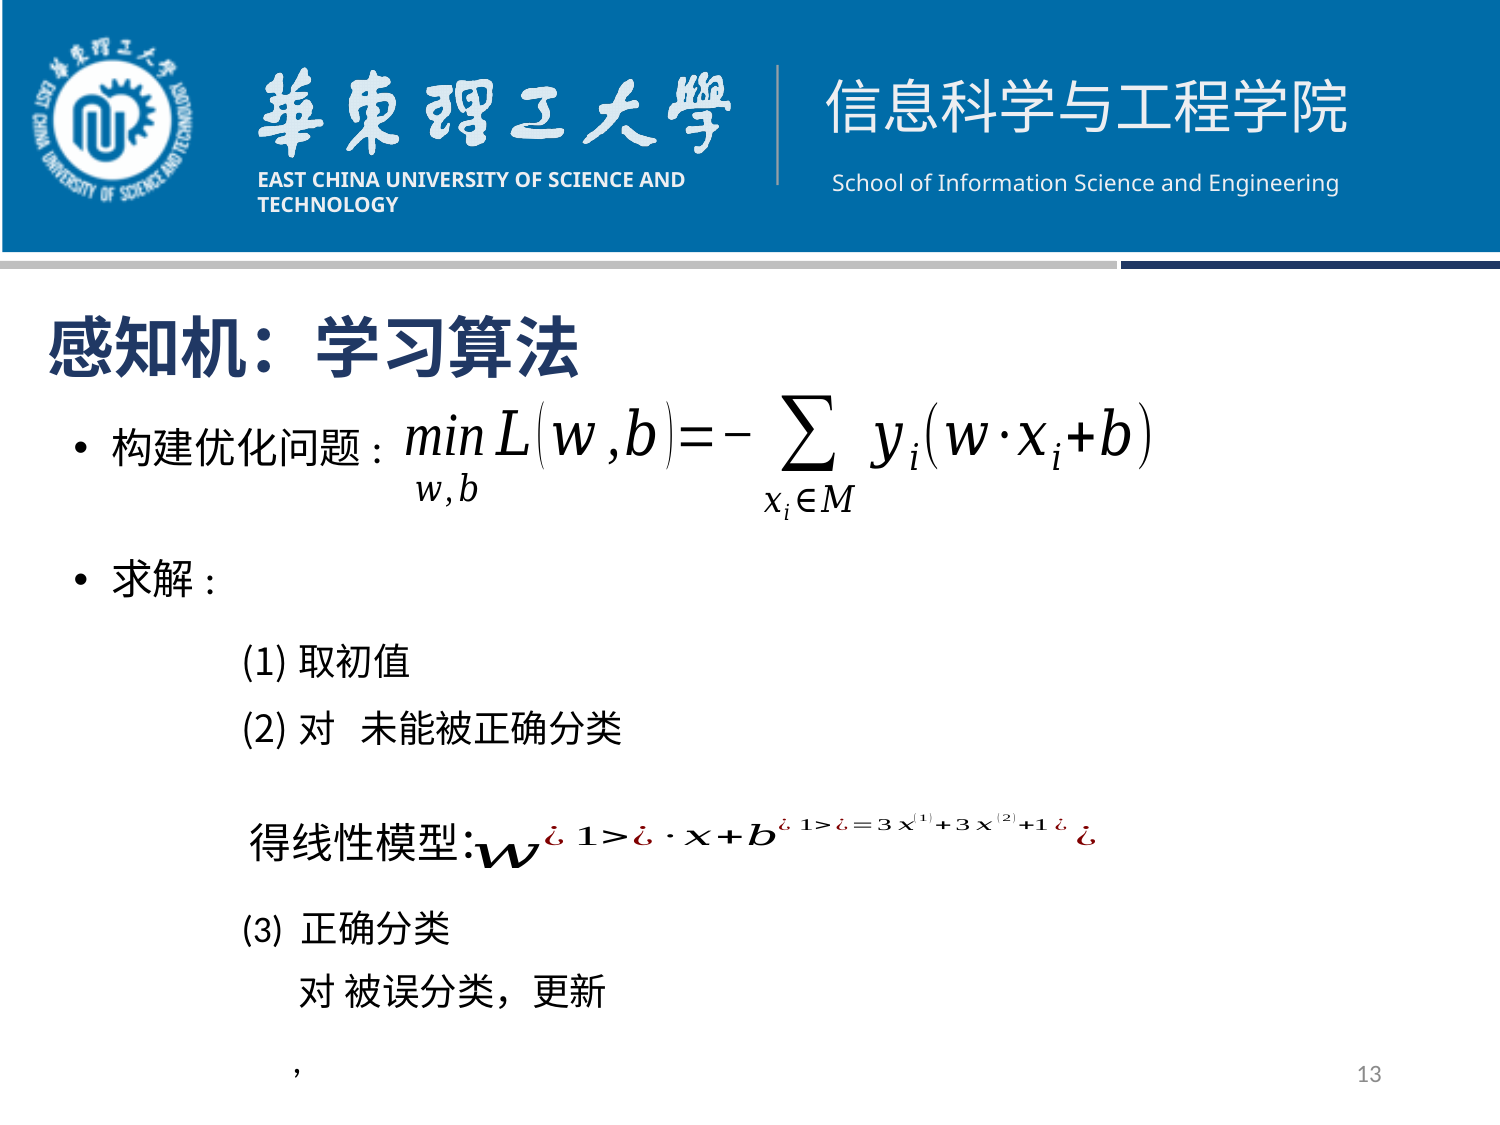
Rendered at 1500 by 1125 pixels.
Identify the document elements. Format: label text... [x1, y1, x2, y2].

picture [22, 32, 202, 214]
text_box 感知机：学习算法 [32, 269, 1327, 433]
slide_number 13 [1059, 1042, 1397, 1103]
